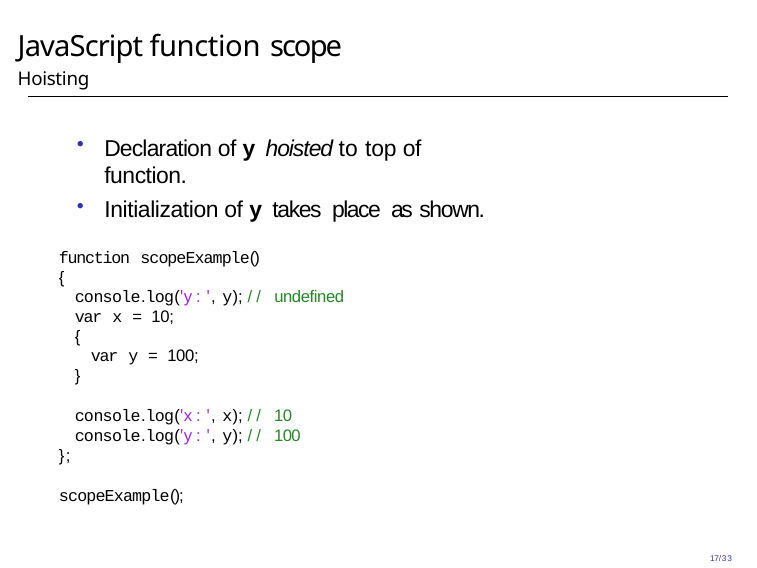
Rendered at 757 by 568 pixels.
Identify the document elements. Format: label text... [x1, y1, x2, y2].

slide_number 17/33 [706, 552, 735, 568]
text_box Declaration of y hoisted to top of function. Initialization of y takes place as shown. function scopeExample() { console.log('y : ', y); // undefined var x = 10; { var y = 100; } console.log('x : ', x); // 10 console.log('y : ', y); // 100 }; scopeExample(); [56, 133, 518, 505]
title JavaScript function scope Hoisting [15, 27, 741, 122]
